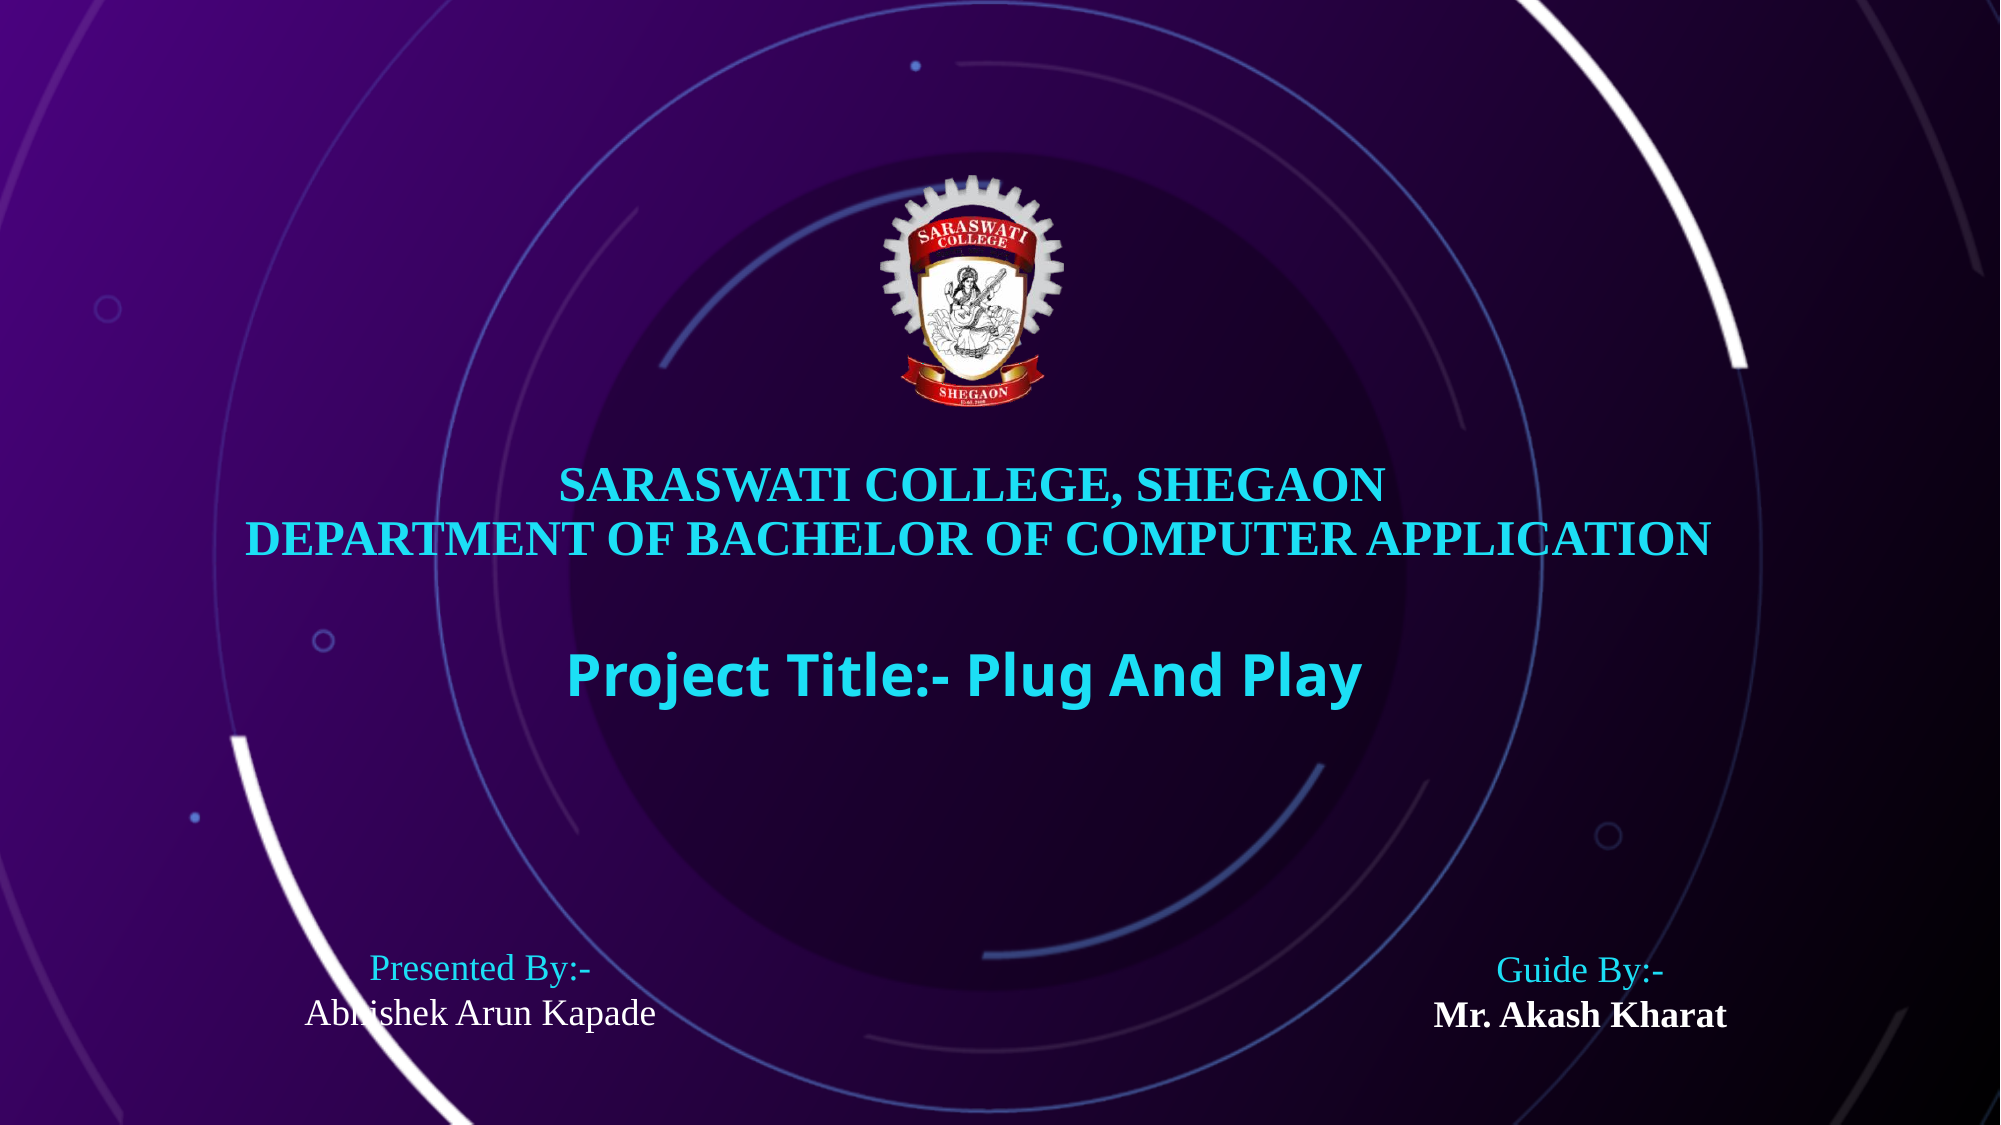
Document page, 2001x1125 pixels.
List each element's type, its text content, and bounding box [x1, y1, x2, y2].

subtitle SARASWATI COLLEGE, SHEGAON DEPARTMENT OF BACHELOR OF COMPUTER APPLICATION [162, 451, 1782, 587]
picture [0, 0, 2000, 1125]
text_box Presented By:- Abhishek Arun Kapade [162, 935, 799, 1040]
text_box Guide By:- Mr. Akash Kharat [1274, 937, 1887, 1043]
text_box Project Title:- Plug And Play [493, 630, 1451, 786]
